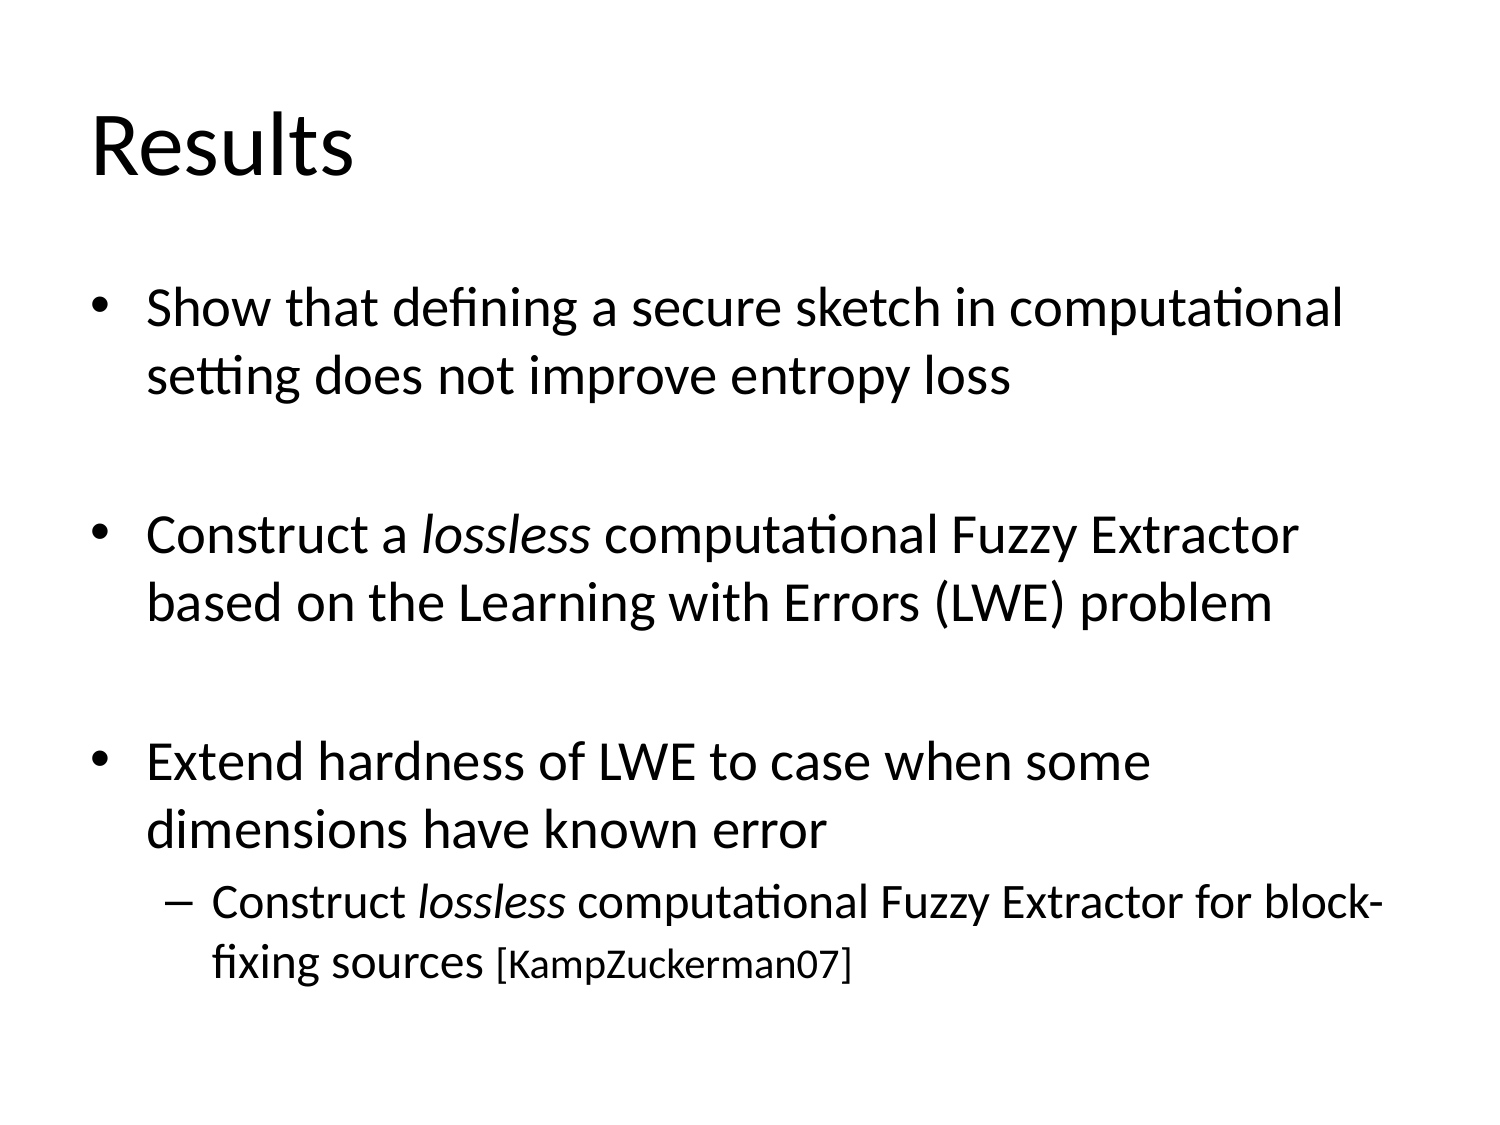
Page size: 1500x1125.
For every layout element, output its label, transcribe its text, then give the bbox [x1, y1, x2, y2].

title Results [75, 45, 1425, 233]
list Show that defining a secure sketch in computational setting does not improve entropy loss Construct a lossless computational Fuzzy Extractor based on the Learning with Errors (LWE) problem Extend hardness of LWE to case when some dimensions have known error Construct lossless computational Fuzzy Extractor for block-fixing sources [KampZuckerman07] [75, 262, 1425, 1005]
